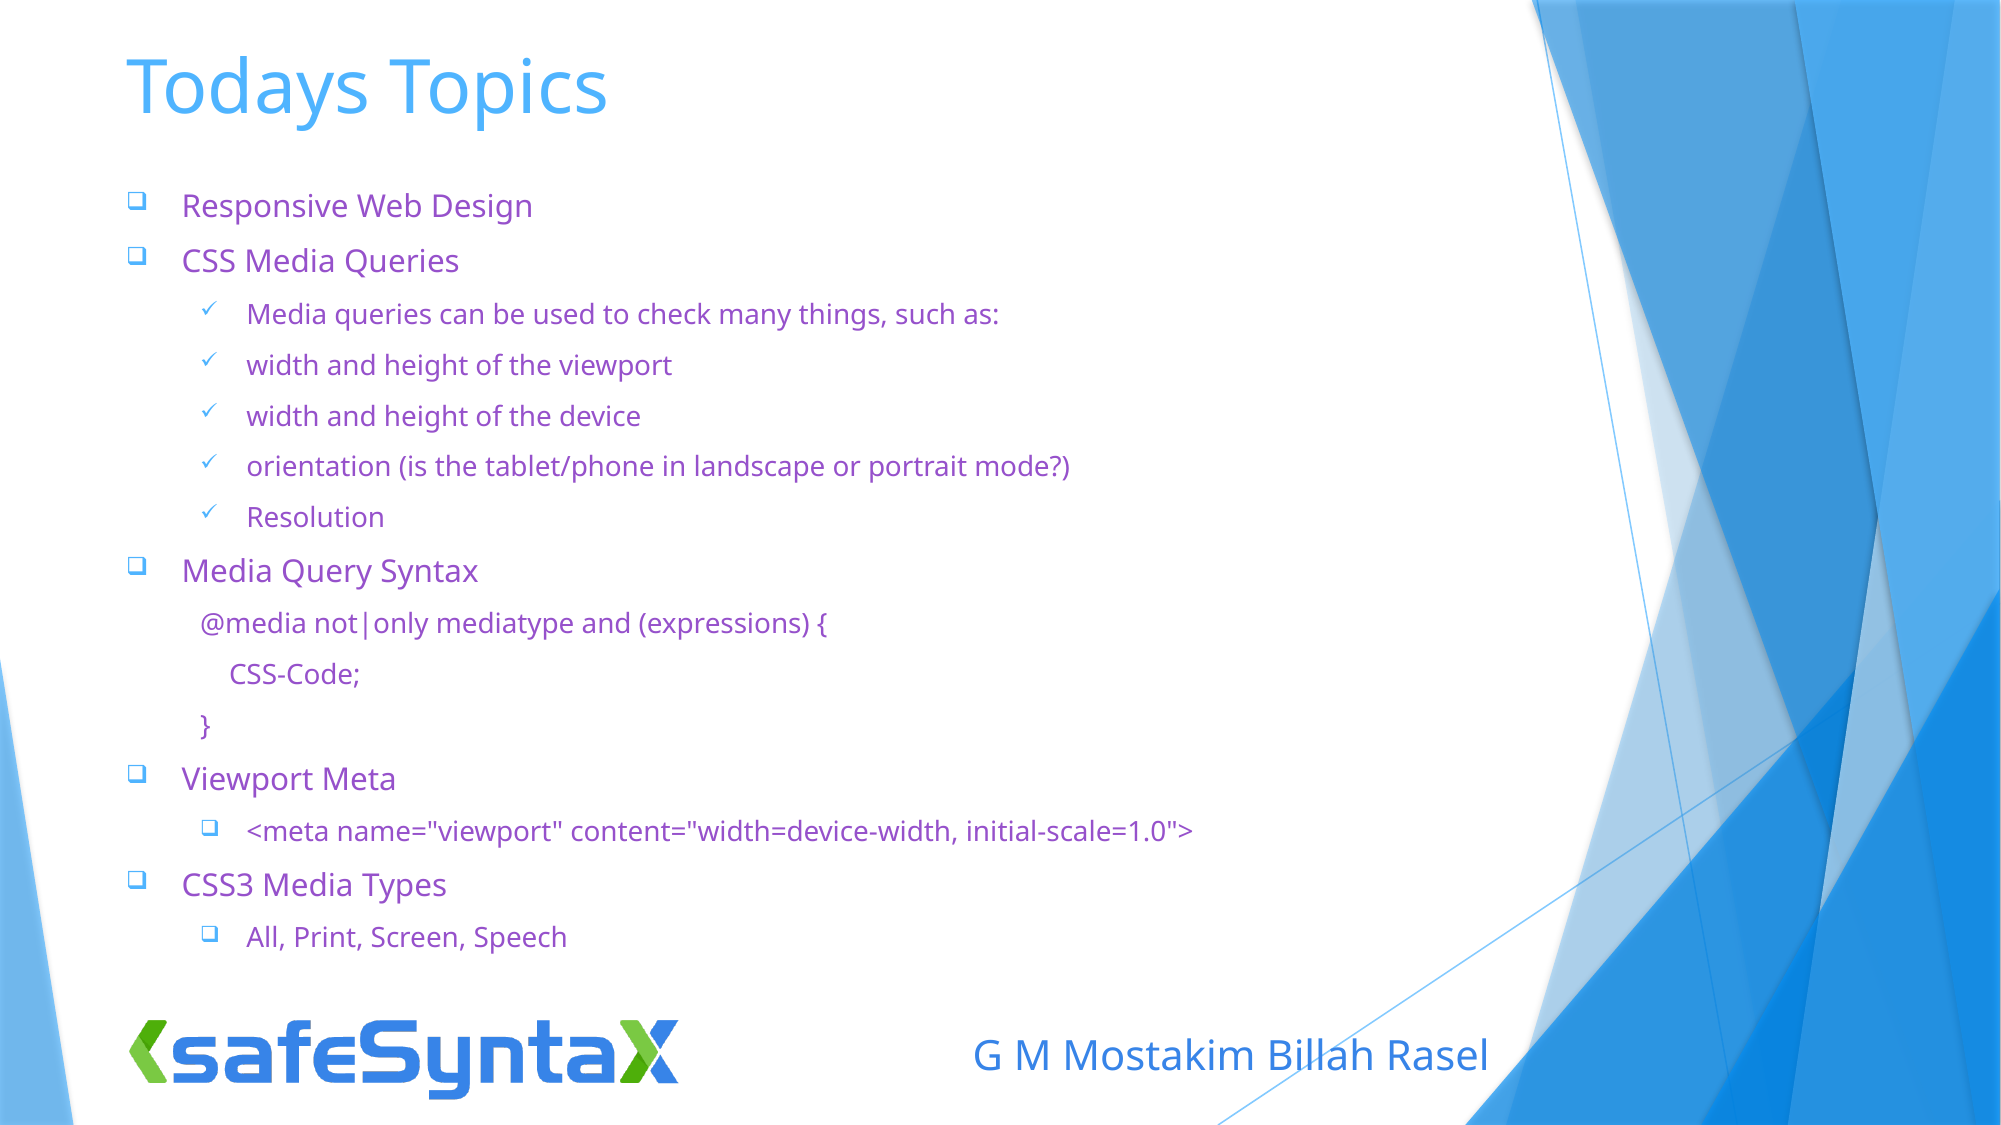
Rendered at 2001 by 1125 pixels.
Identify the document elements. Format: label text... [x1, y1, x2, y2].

title Todays Topics [111, 31, 1522, 178]
list Responsive Web Design CSS Media Queries Media queries can be used to check many things, such as: width and height of the viewport width and height of the device orientation (is the tablet/phone in landscape or portrait mode?) Resolution Media Query Syntax @media not|only mediatype and (expressions) { CSS-Code; } Viewport Meta <meta name="viewport" content="width=device-width, initial-scale=1.0"> CSS3 Media Types All, Print, Screen, Speech [111, 178, 1879, 966]
picture [99, 991, 708, 1125]
